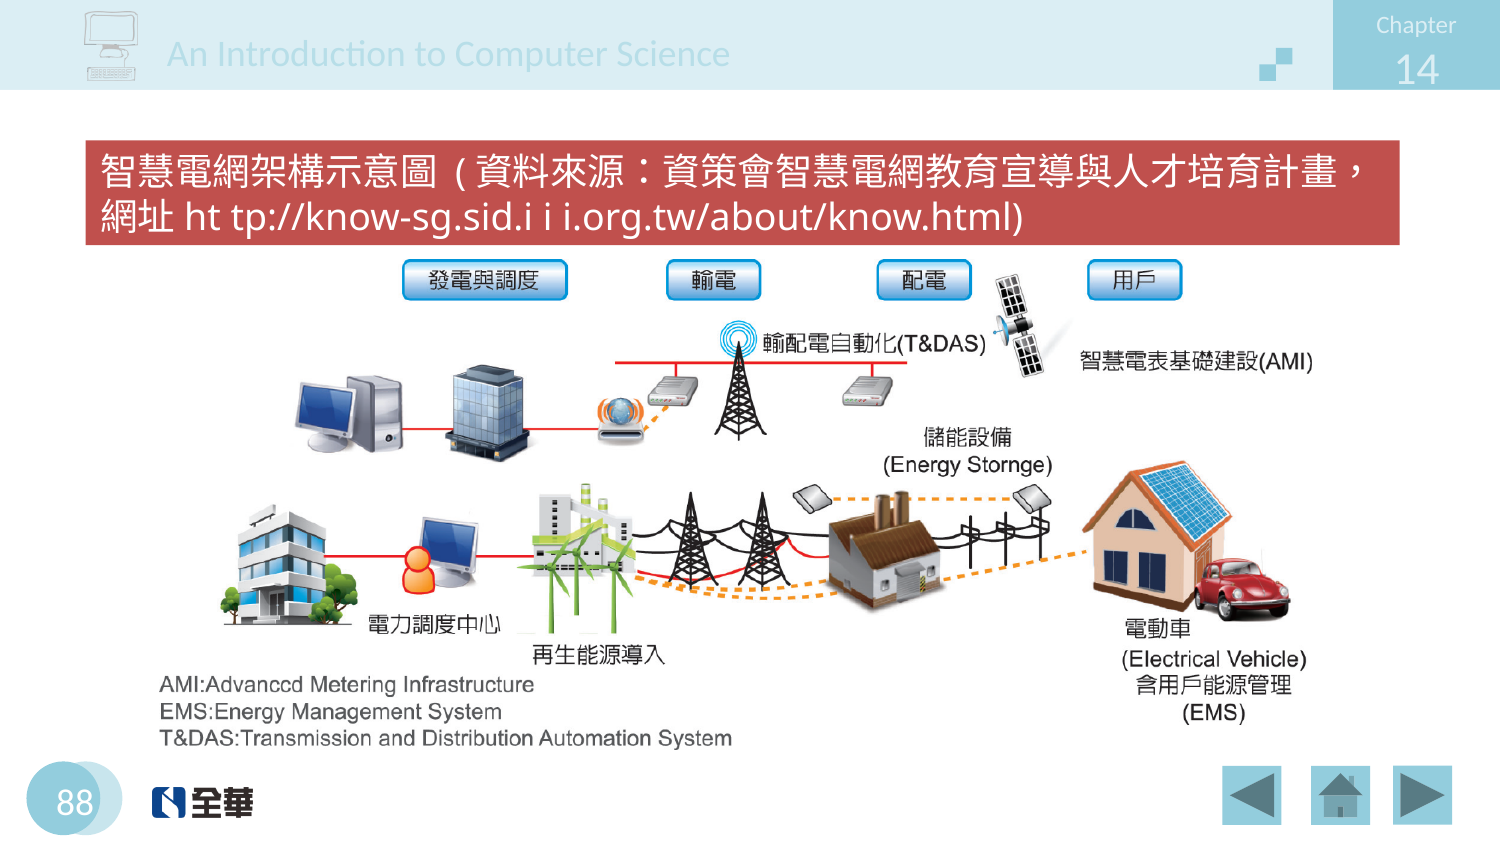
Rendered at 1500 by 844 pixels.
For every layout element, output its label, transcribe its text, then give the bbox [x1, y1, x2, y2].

picture [84, 11, 138, 81]
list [159, 259, 1312, 751]
text_box 智慧電網架構示意圖 (資料來源：資策會智慧電網教育宣導與人才培育計畫，網址ht tp://know-sg.sid.i i i.org.tw/about/know.html) [85, 140, 1400, 246]
picture [152, 787, 253, 818]
